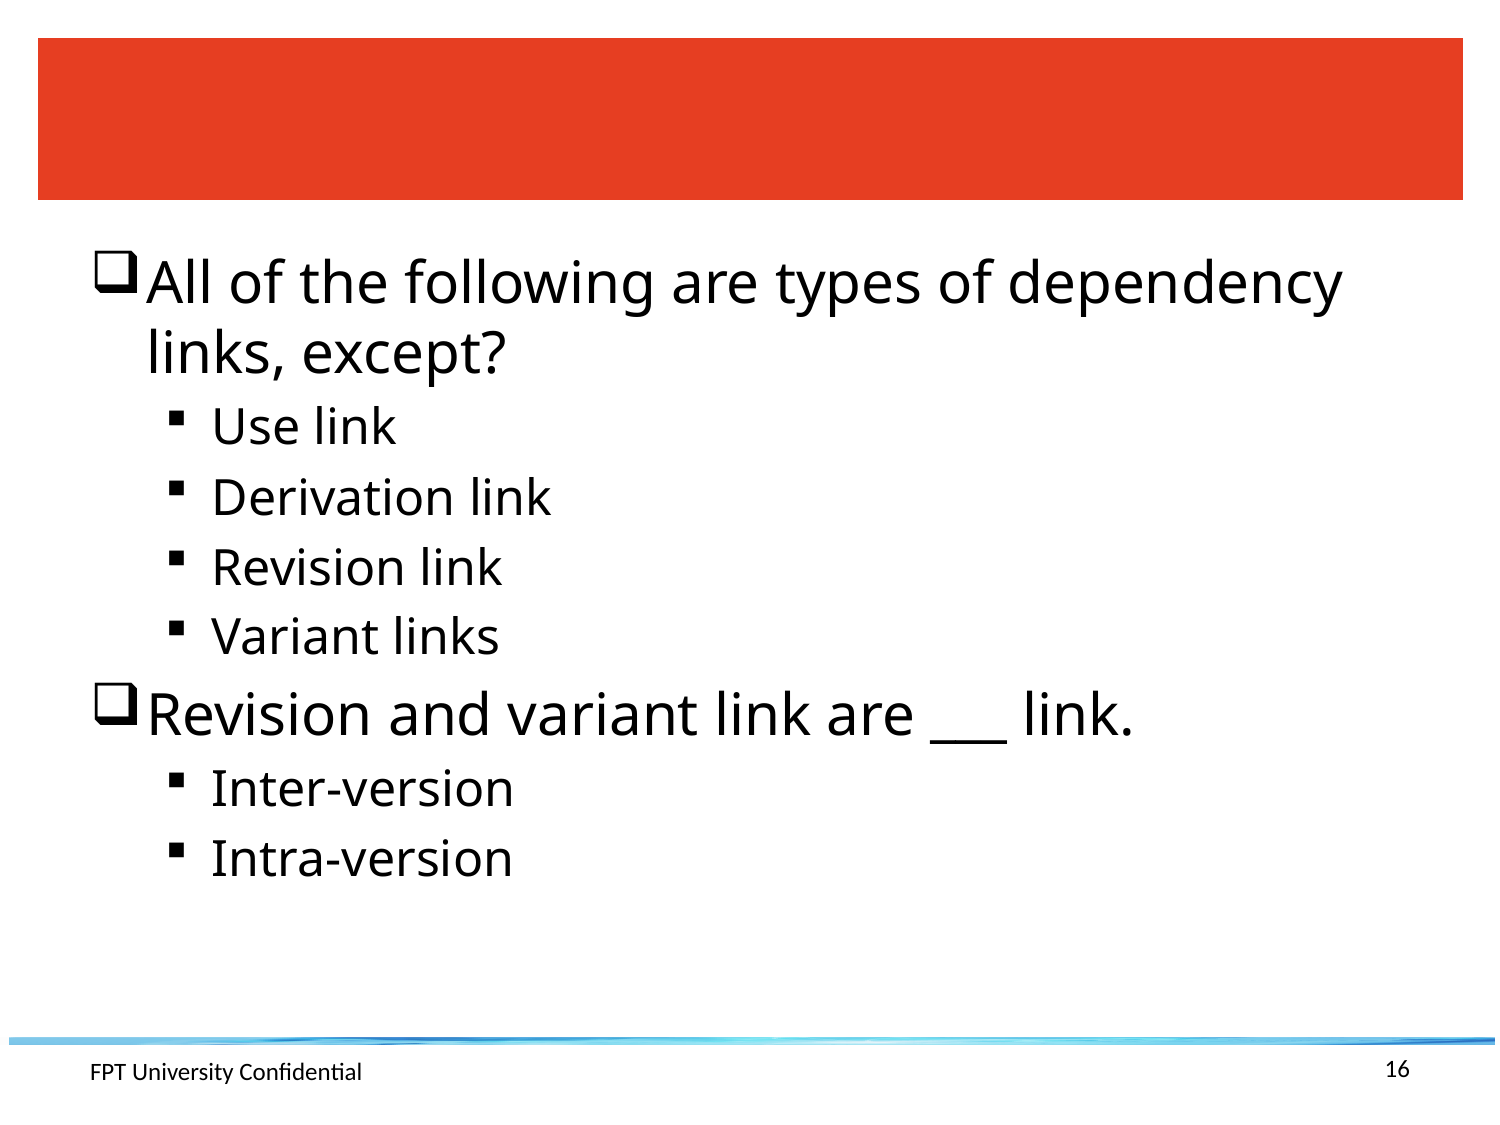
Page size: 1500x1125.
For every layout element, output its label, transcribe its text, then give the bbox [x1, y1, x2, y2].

picture [0, 1037, 1500, 1045]
list All of the following are types of dependency links, except? Use link Derivation link Revision link Variant links Revision and variant link are ___ link. Inter-version Intra-version [75, 237, 1425, 1005]
